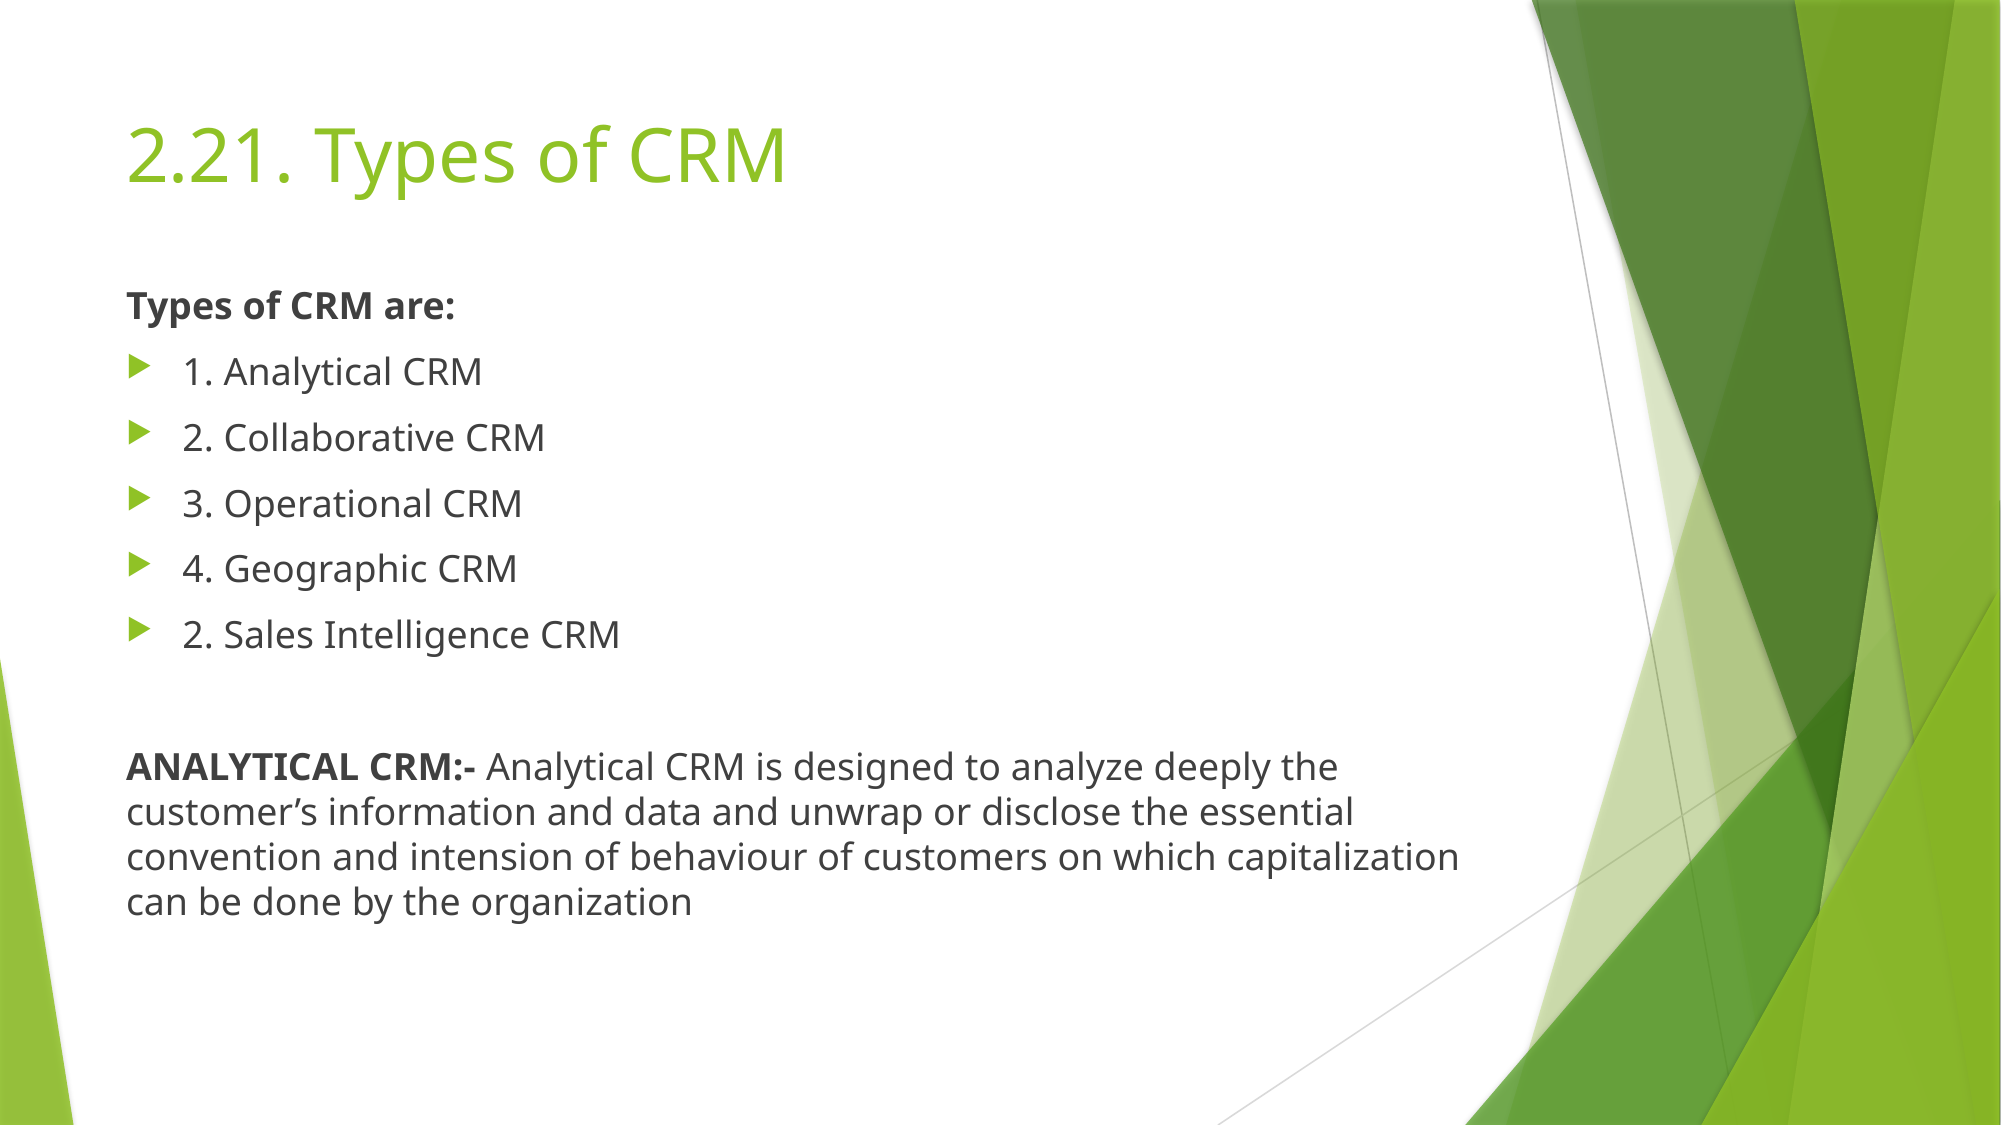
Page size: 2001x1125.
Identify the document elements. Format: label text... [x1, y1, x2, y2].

title 2.21. Types of CRM [111, 99, 1522, 274]
list Types of CRM are: 1. Analytical CRM 2. Collaborative CRM 3. Operational CRM 4. Geographic CRM 2. Sales Intelligence CRM ANALYTICAL CRM:- Analytical CRM is designed to analyze deeply the customer’s information and data and unwrap or disclose the essential convention and intension of behaviour of customers on which capitalization can be done by the organization [111, 274, 1522, 992]
